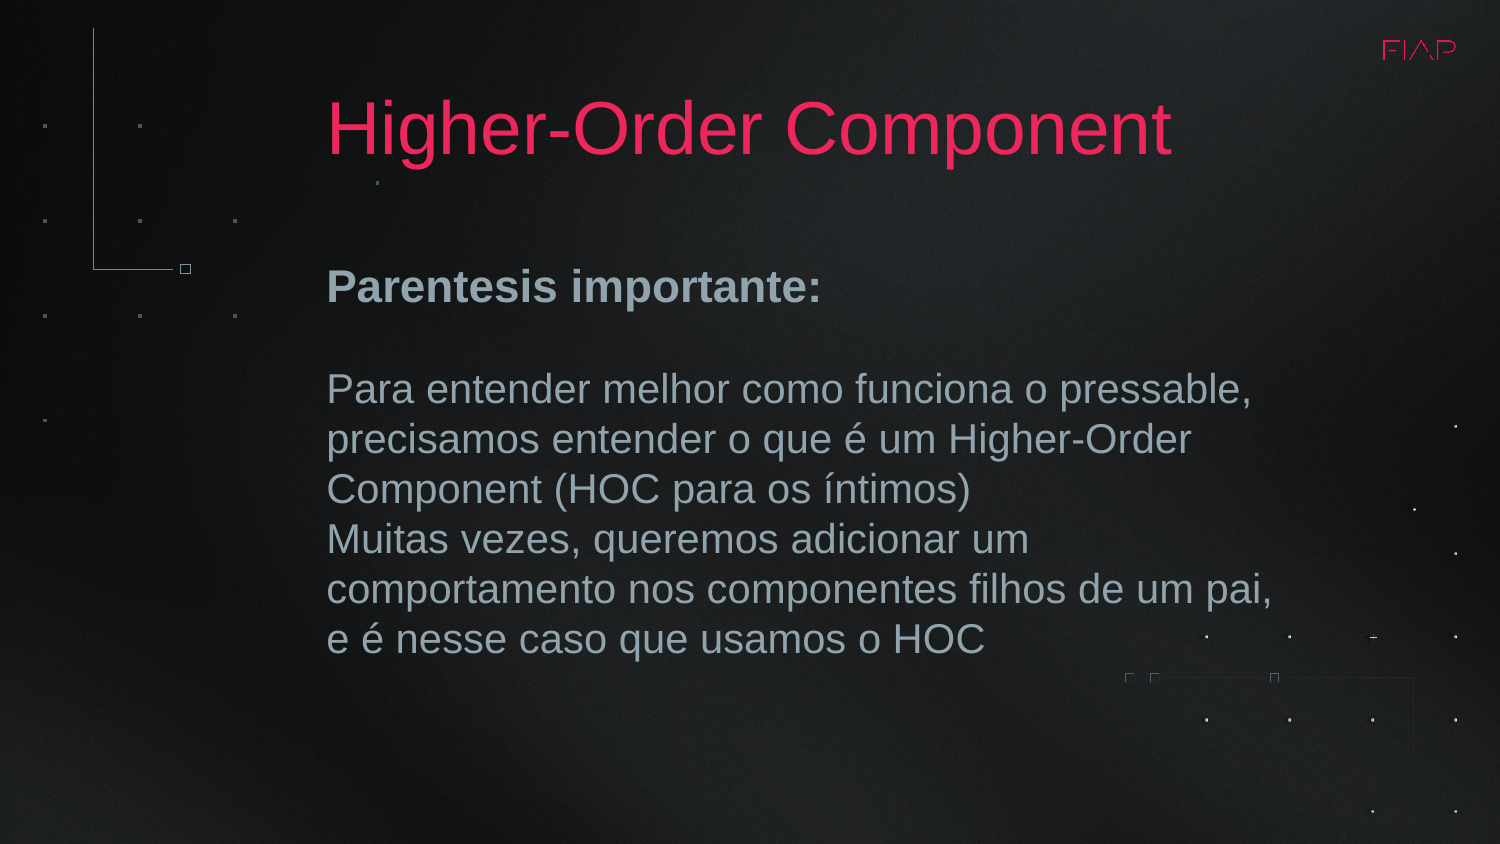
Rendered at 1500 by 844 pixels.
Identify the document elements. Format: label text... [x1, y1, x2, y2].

text_box Higher-Order Component [383, 72, 1218, 177]
picture [0, 0, 1500, 844]
text_box Parentesis importante: Para entender melhor como funciona o pressable, precisamos entender o que é um Higher-Order Component (HOC para os íntimos) Muitas vezes, queremos adicionar um comportamento nos componentes filhos de um pai, e é nesse caso que usamos o HOC [311, 249, 1292, 670]
